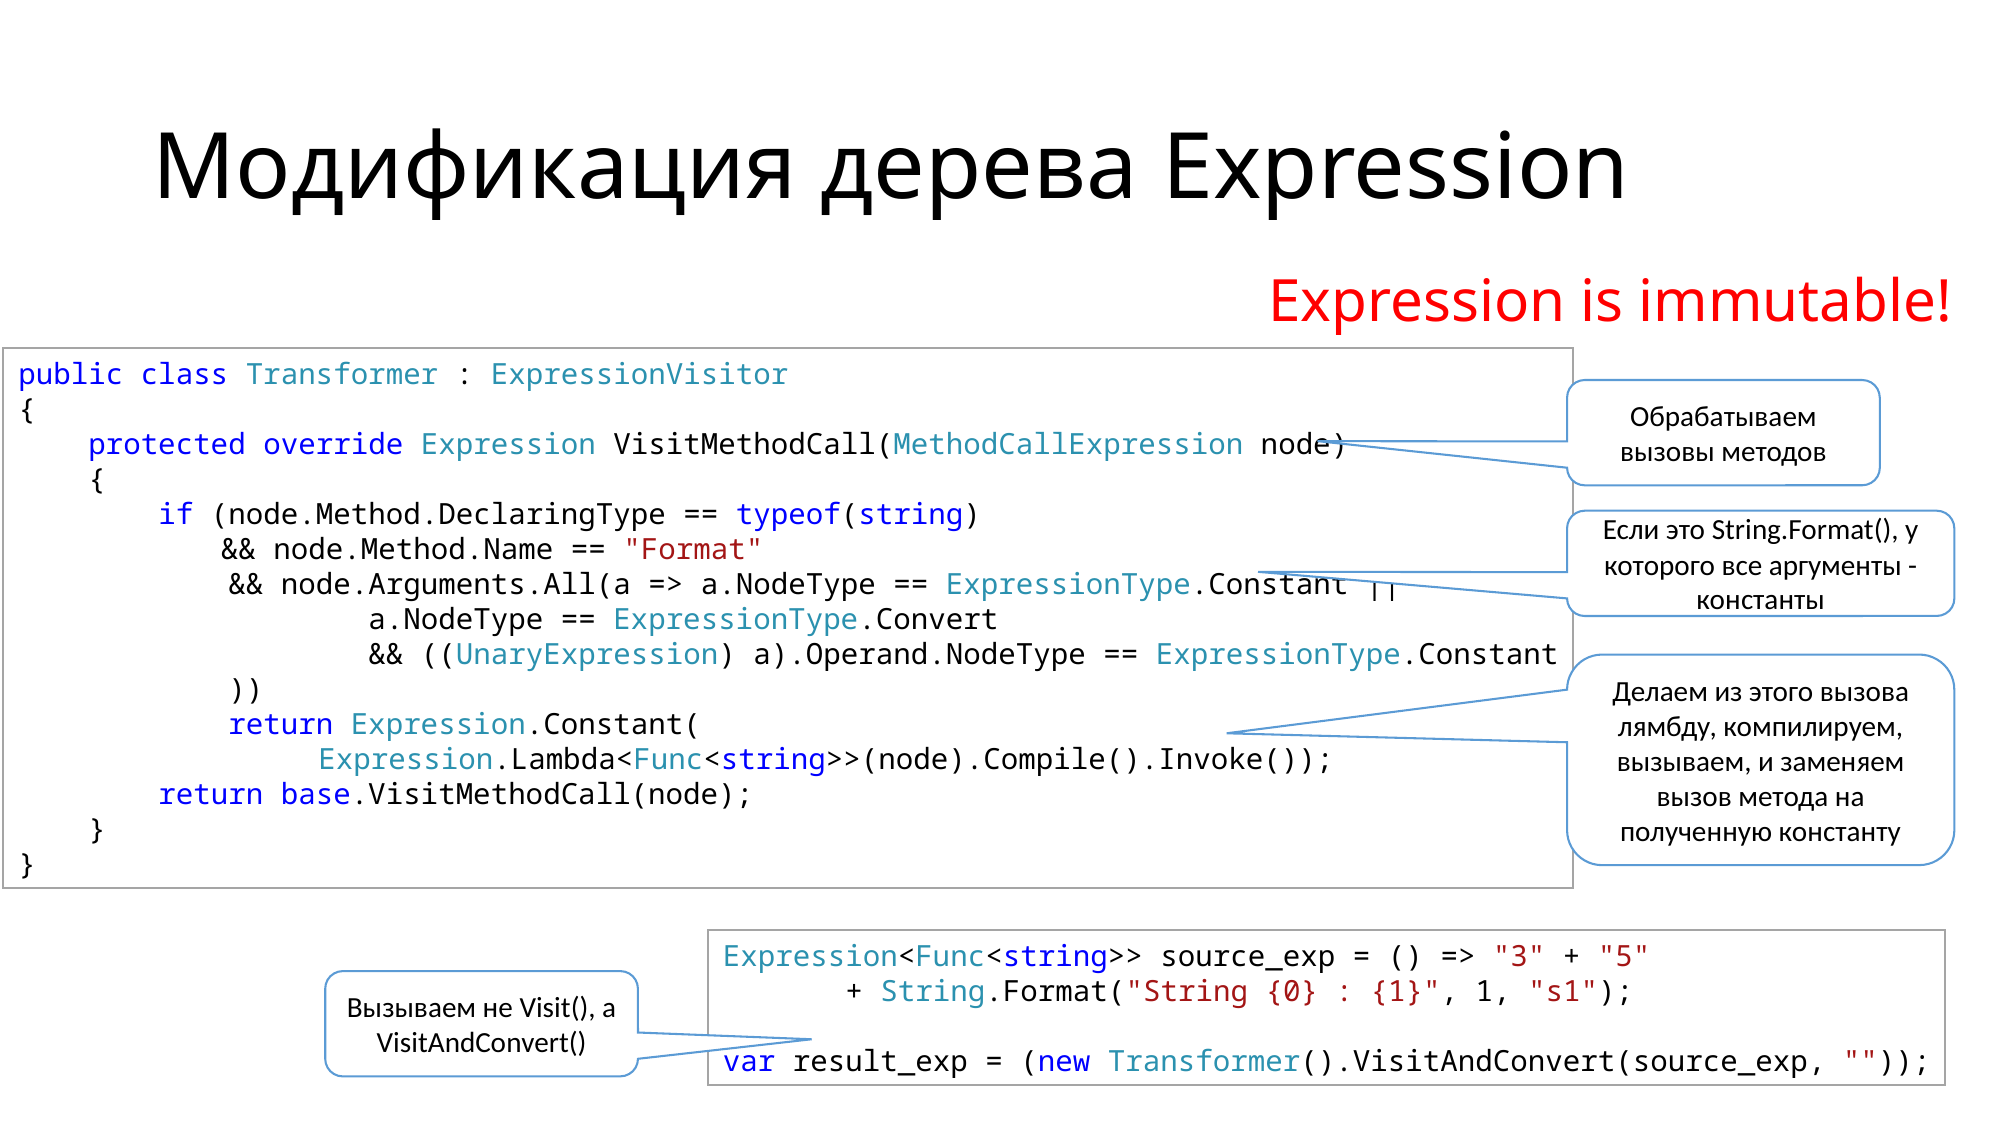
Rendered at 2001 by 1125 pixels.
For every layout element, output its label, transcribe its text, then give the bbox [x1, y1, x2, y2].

text_box Делаем из этого вызова лямбду, компилируем, вызываем, и заменяем вызов метода на полученную константу [1226, 653, 1956, 867]
title Модификация дерева Expression [137, 59, 1863, 278]
text_box Если это String.Format(), у которого все аргументы - константы [1257, 509, 1956, 618]
text_box Expression<Func<string>> source_exp = () => "3" + "5" + String.Format("String {0} : {1}", 1, "s1"); var result_exp = (new Transformer().VisitAndConvert(source_exp, "")); [707, 929, 1946, 1086]
text_box Обрабатываем вызовы методов [1317, 378, 1881, 487]
text_box Expression is immutable! [1253, 255, 1967, 341]
text_box Вызываем не Visit(), а VisitAndConvert() [324, 970, 812, 1078]
text_box public class Transformer : ExpressionVisitor { protected override Expression VisitMethodCall(MethodCallExpression node) { if (node.Method.DeclaringType == typeof(string) && node.Method.Name == "Format" && node.Arguments.All(a => a.NodeType == ExpressionType.Constant || a.NodeType == ExpressionType.Convert && ((UnaryExpression) a).Operand.NodeType == ExpressionType.Constant )) return Expression.Constant( Expression.Lambda<Func<string>>(node).Compile().Invoke()); return base.VisitMethodCall(node); } } [2, 347, 1574, 889]
